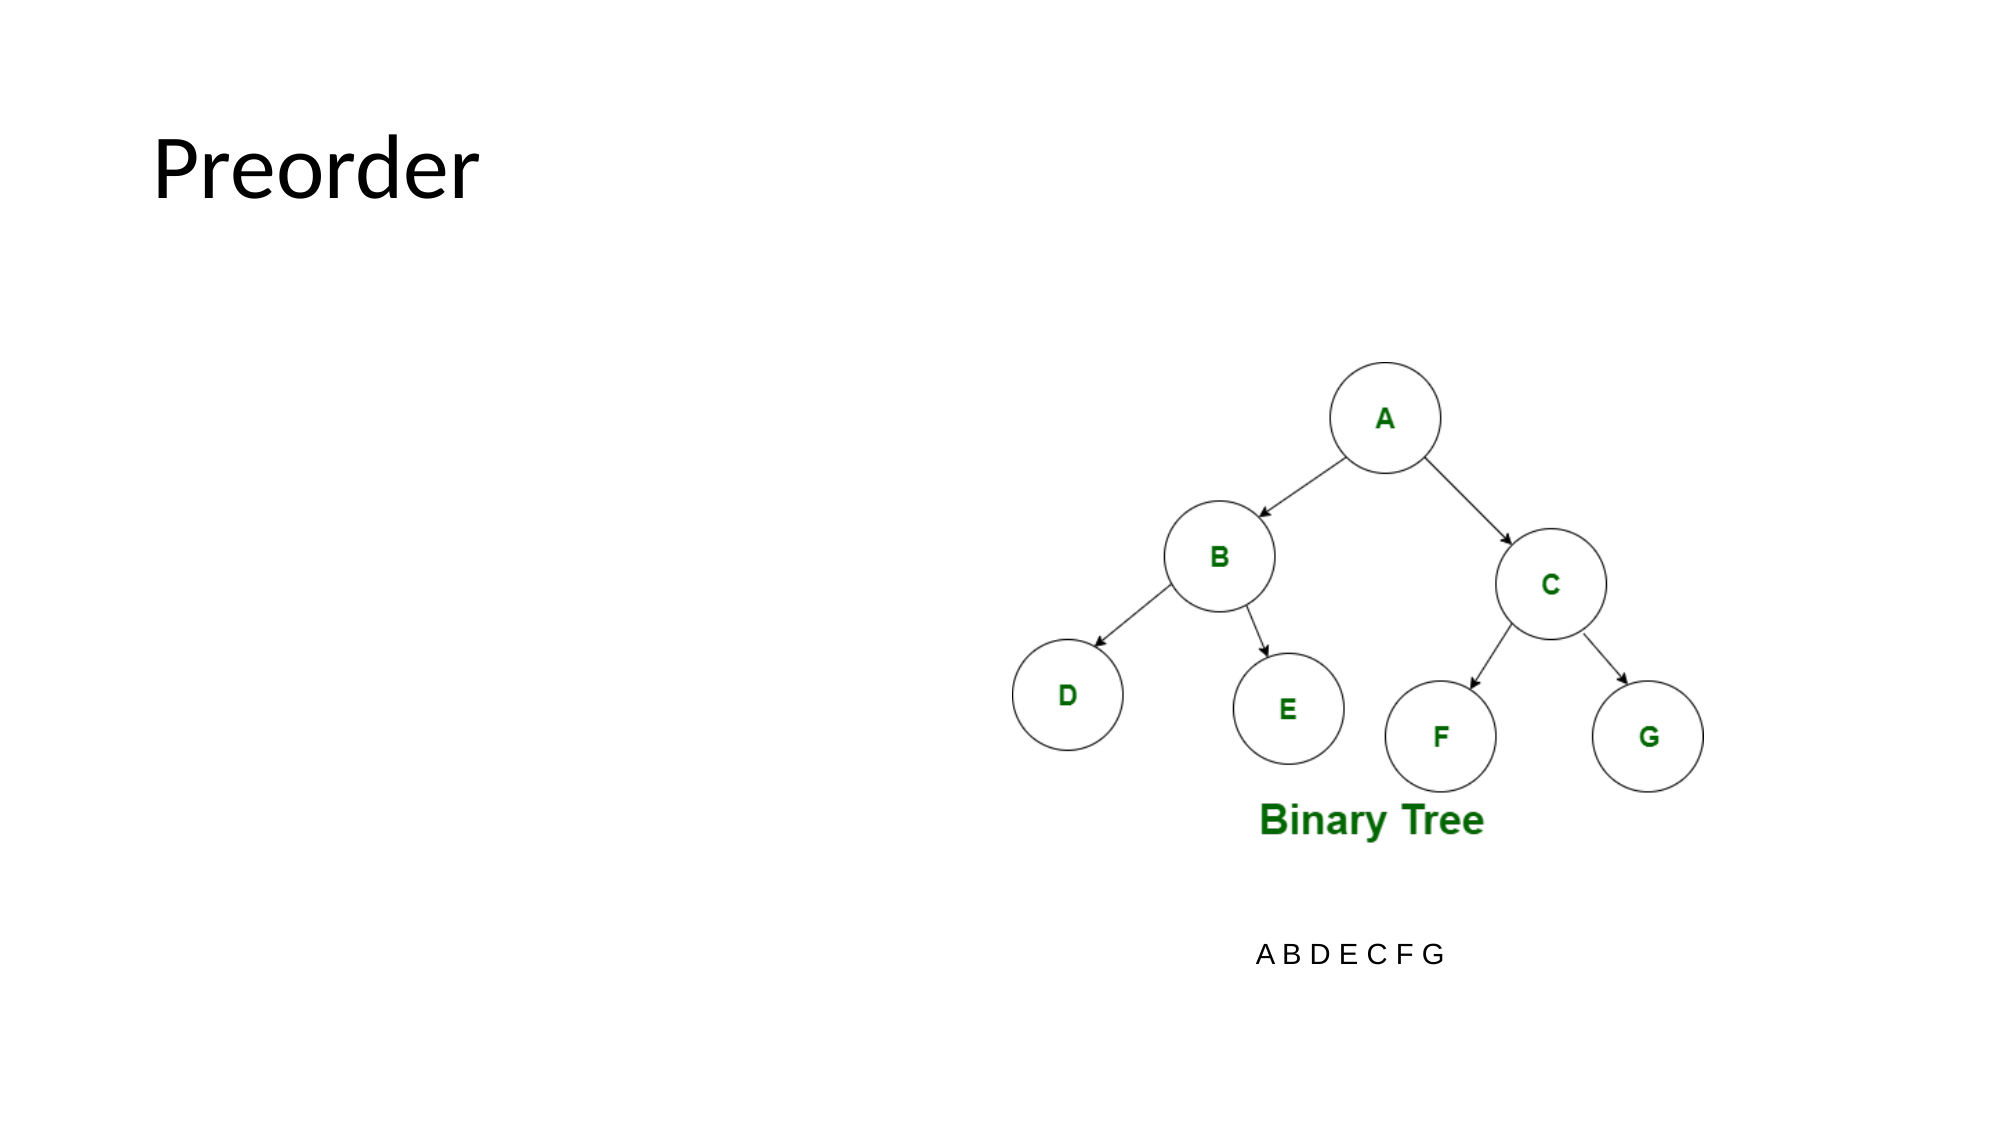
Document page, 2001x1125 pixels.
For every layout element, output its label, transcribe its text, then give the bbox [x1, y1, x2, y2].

picture [1012, 361, 1704, 844]
title Preorder [137, 59, 1863, 278]
text_box A B D E C F G [1241, 927, 1460, 978]
